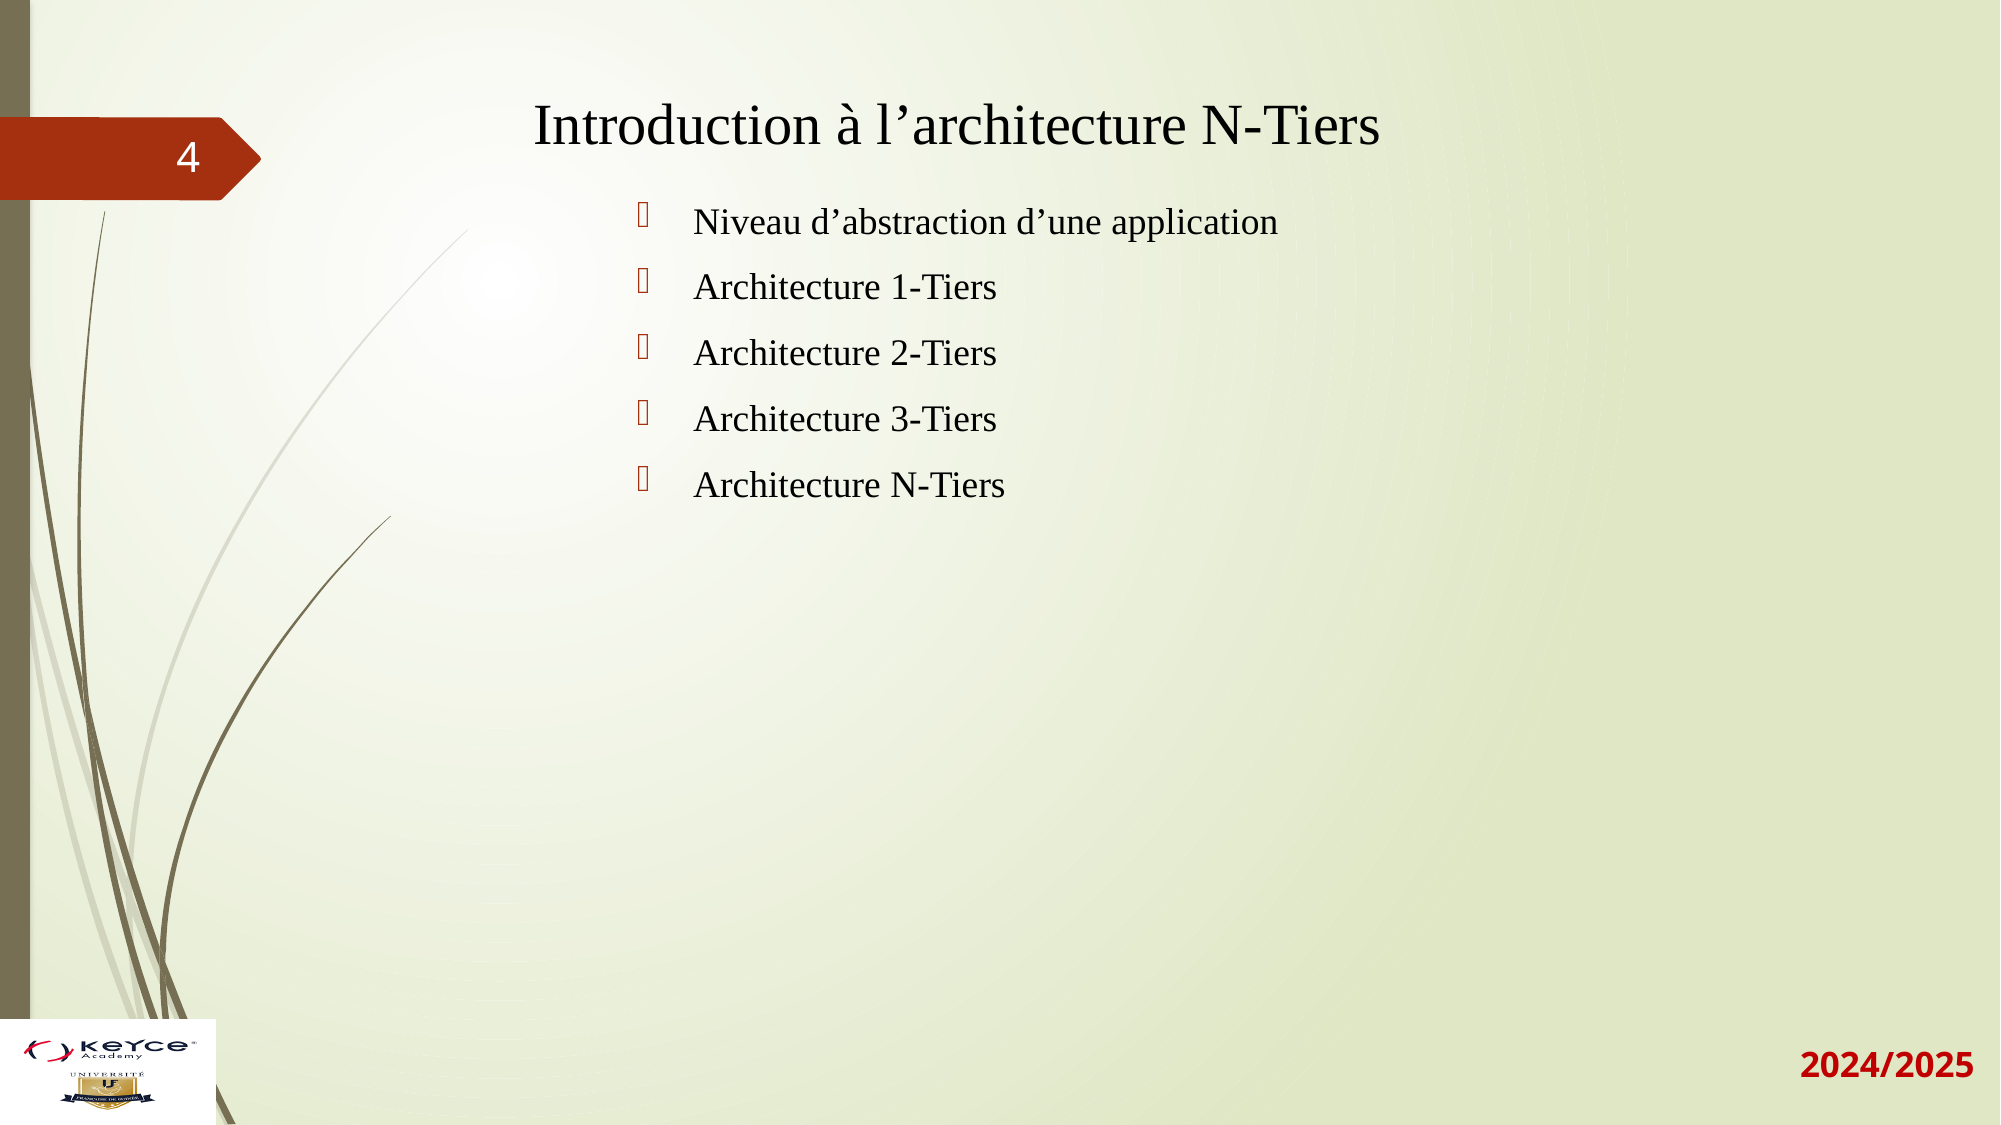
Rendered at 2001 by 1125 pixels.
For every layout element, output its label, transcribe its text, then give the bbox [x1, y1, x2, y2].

title Introduction à l’architecture N-Tiers [501, 78, 1428, 180]
slide_number 4 [87, 129, 216, 190]
picture [0, 1019, 216, 1125]
text_box 2024/2025 [1773, 1019, 1990, 1106]
list Niveau d’abstraction d’une application Architecture 1-Tiers Architecture 2-Tiers Architecture 3-Tiers Architecture N-Tiers [621, 189, 1438, 563]
